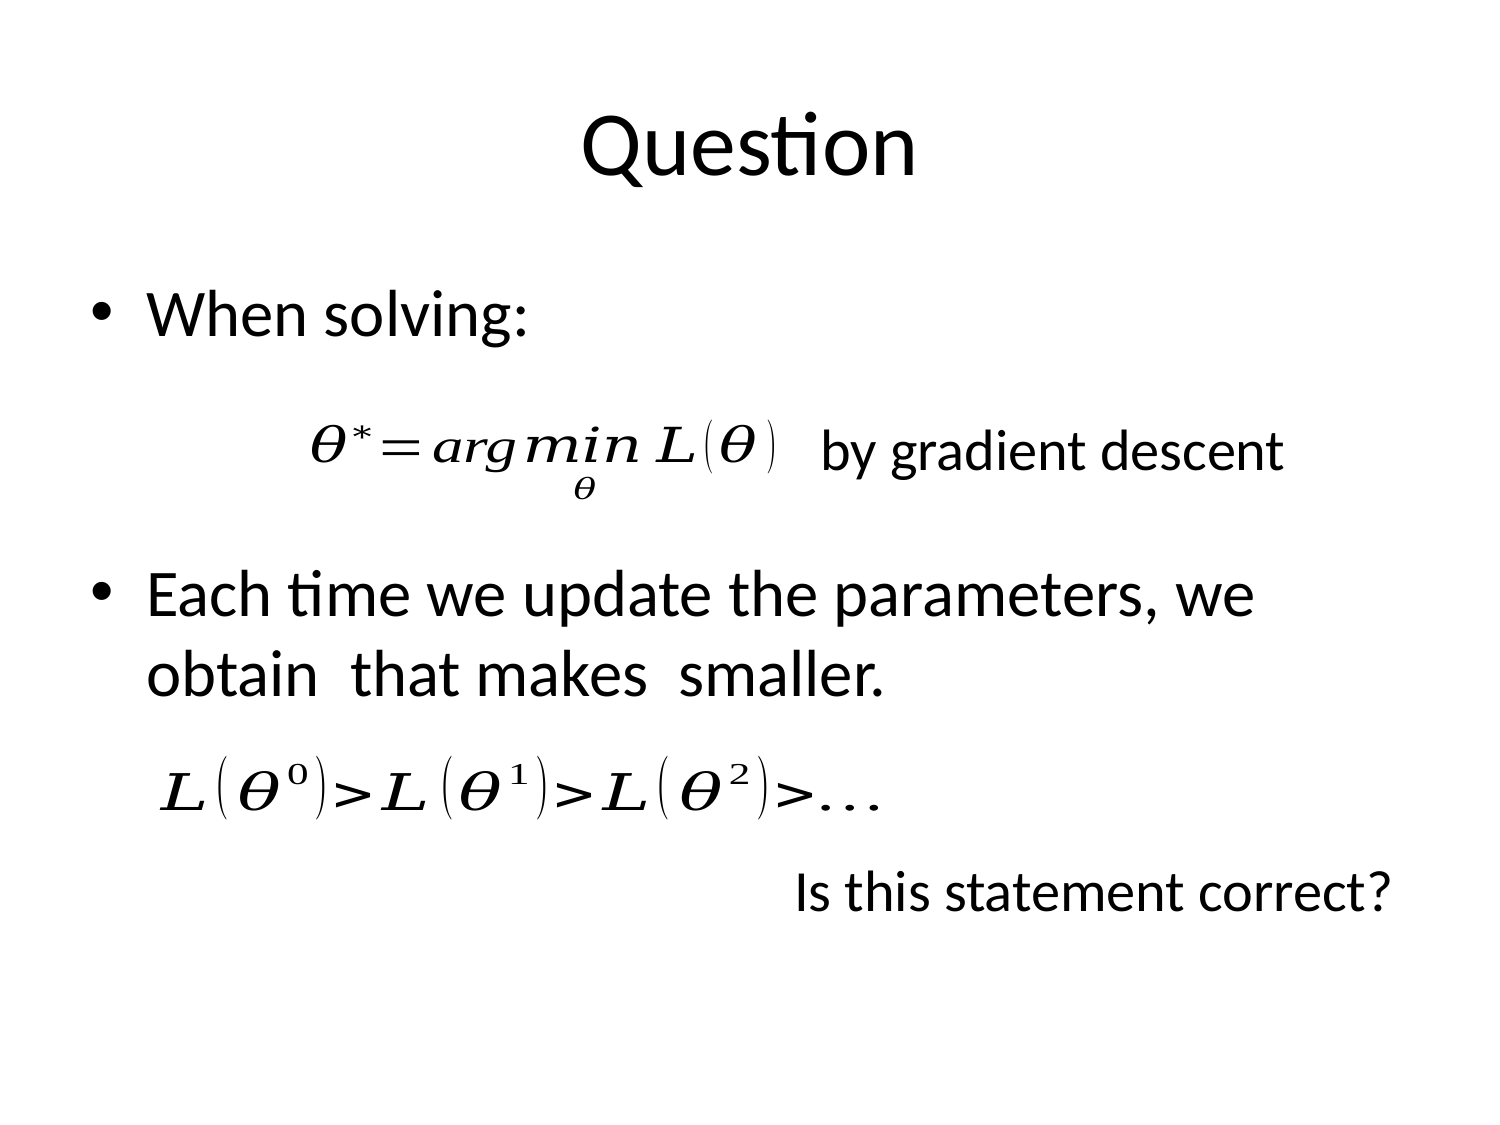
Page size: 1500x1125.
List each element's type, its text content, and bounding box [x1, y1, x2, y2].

title Question [75, 45, 1425, 233]
text_box Is this statement correct? [779, 845, 1433, 931]
text_box by gradient descent [805, 404, 1322, 490]
